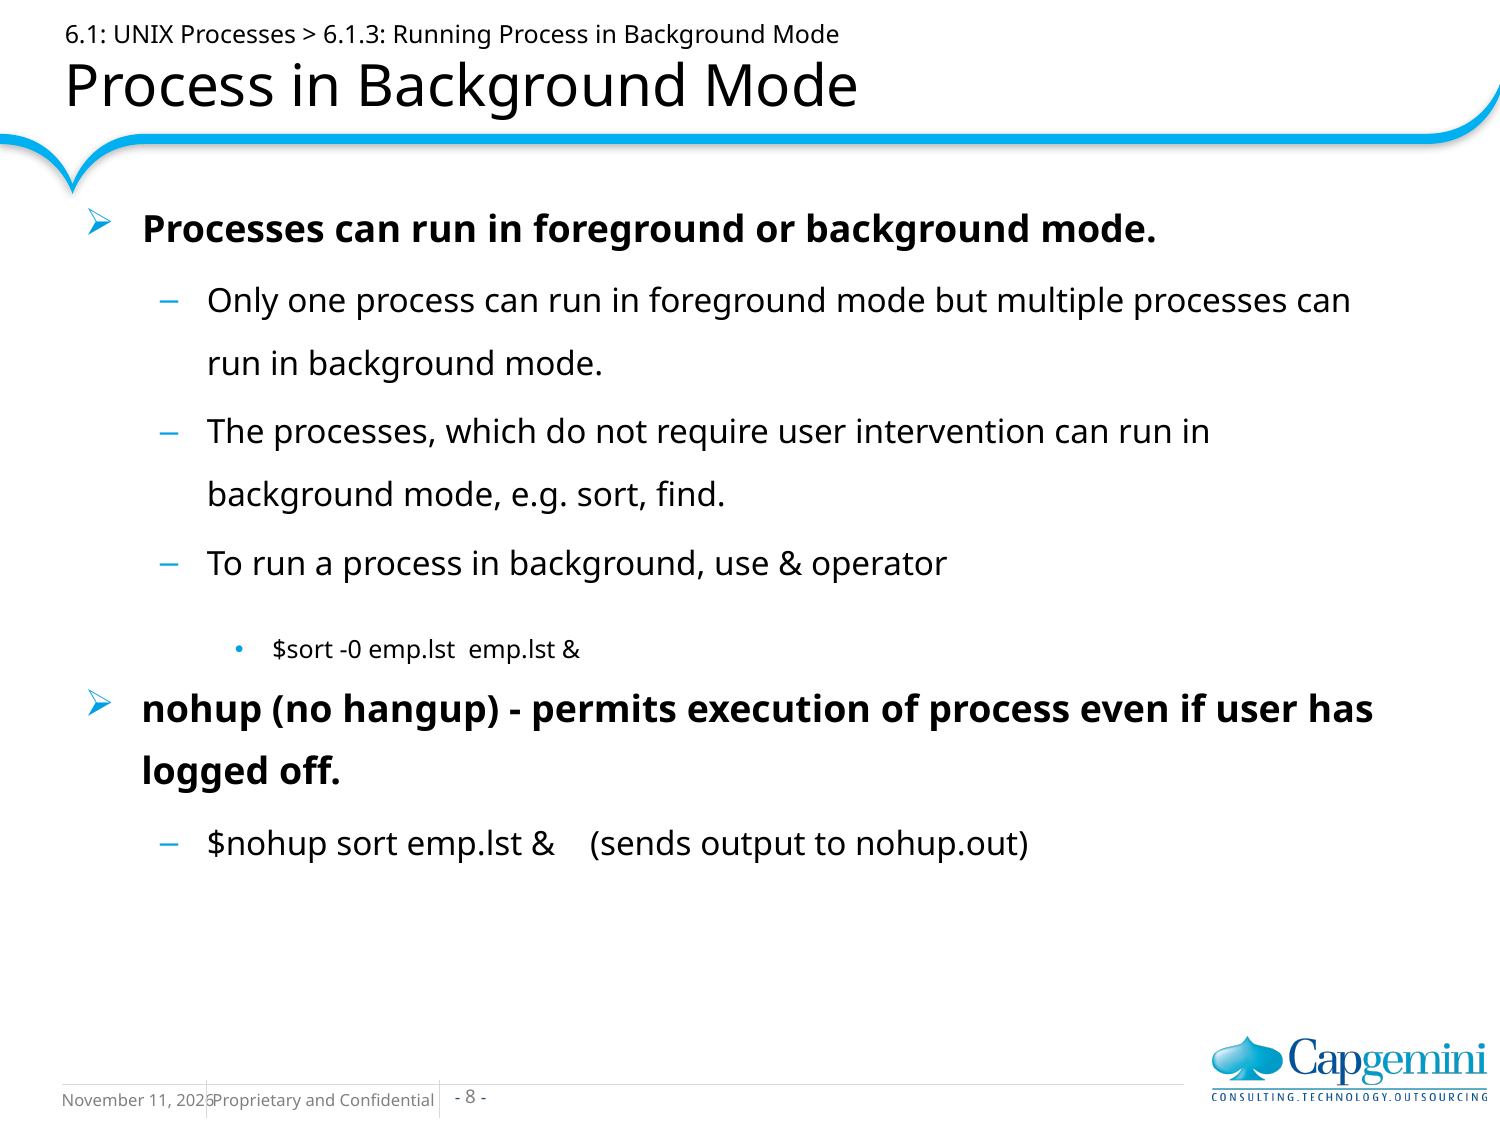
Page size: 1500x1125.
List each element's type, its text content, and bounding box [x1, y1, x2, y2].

picture [1212, 1036, 1487, 1101]
list Processes can run in foreground or background mode. Only one process can run in foreground mode but multiple processes can run in background mode. The processes, which do not require user intervention can run in background mode, e.g. sort, find. To run a process in background, use & operator $sort -0 emp.lst emp.lst & nohup (no hangup) - permits execution of process even if user has logged off. $nohup sort emp.lst & (sends output to nohup.out) [70, 181, 1421, 924]
title 6.1: UNIX Processes > 6.1.3: Running Process in Background Mode Process in Background Mode [50, 3, 1400, 134]
